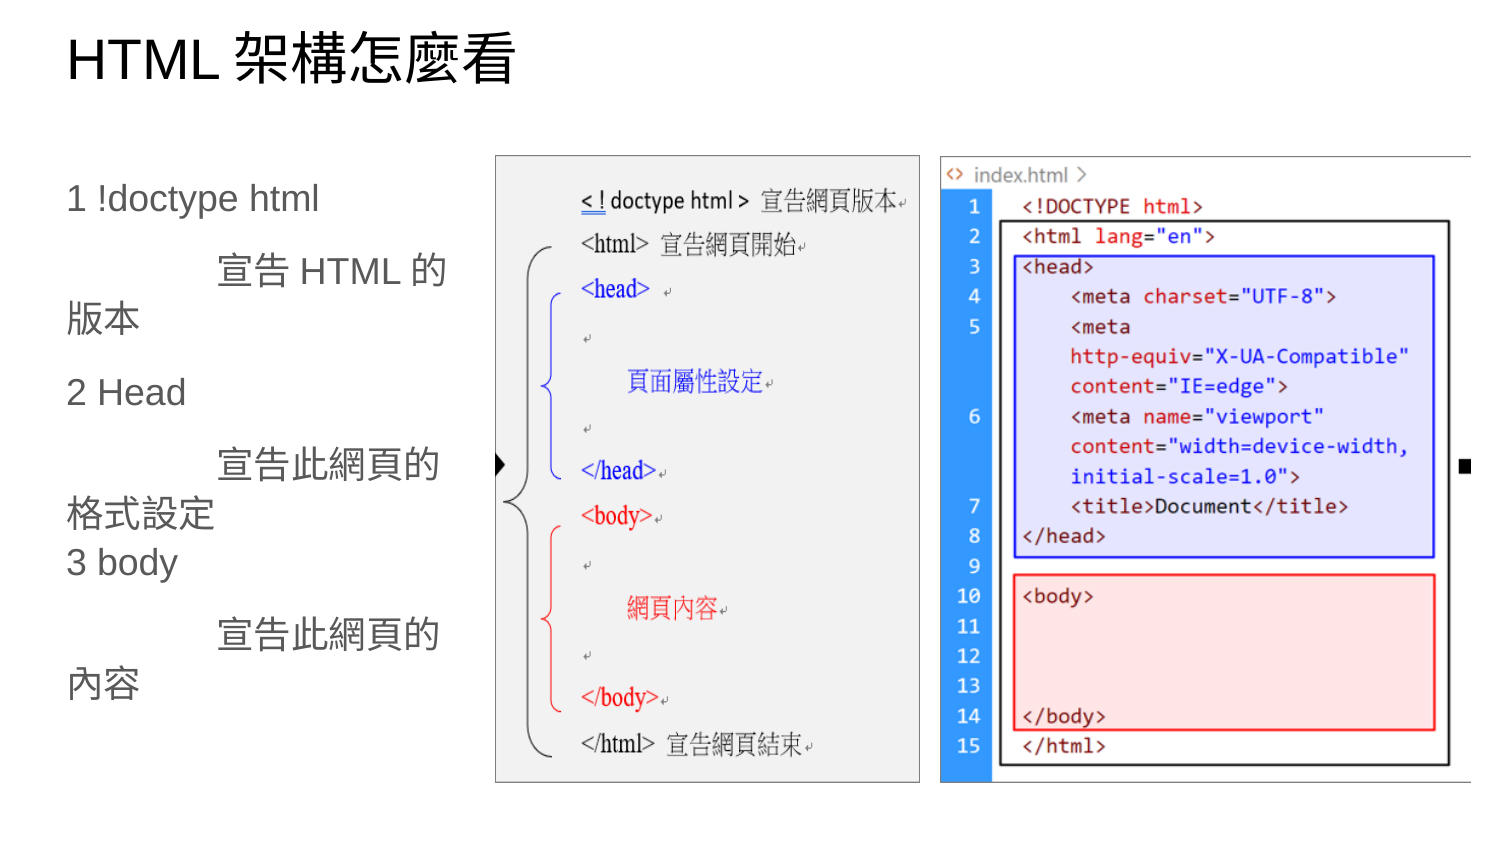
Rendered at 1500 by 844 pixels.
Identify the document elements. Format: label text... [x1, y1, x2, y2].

picture [939, 156, 1471, 783]
list 1 !doctype html 宣告HTML的版本 2 Head 宣告此網頁的格式設定 3 body 宣告此網頁的內容 [51, 155, 476, 782]
title HTML架構怎麼看 [51, 12, 1449, 107]
picture [495, 155, 921, 783]
